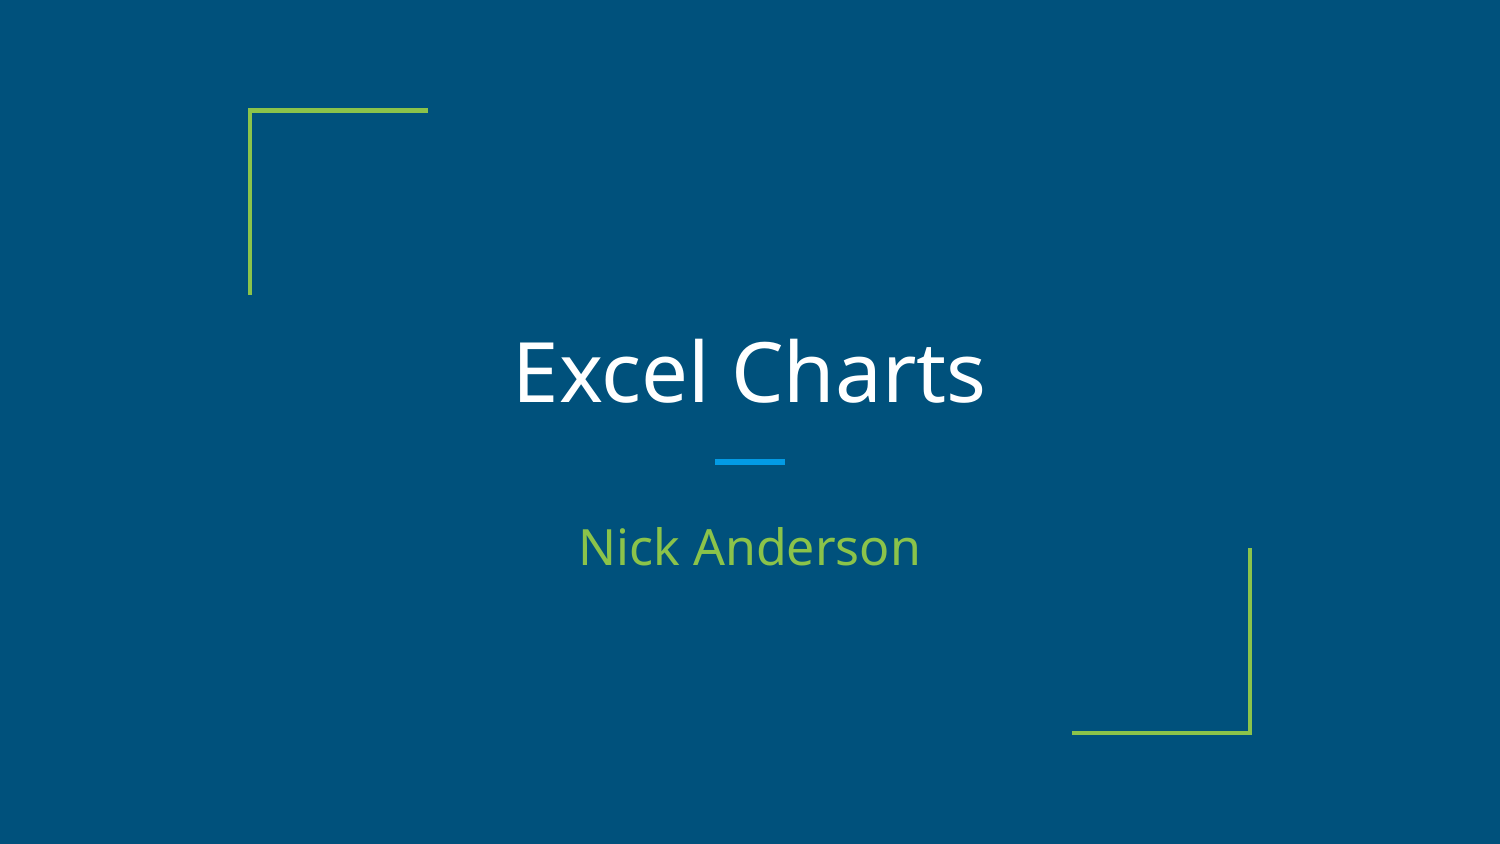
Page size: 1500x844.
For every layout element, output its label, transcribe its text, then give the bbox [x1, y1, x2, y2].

subtitle Nick Anderson [275, 500, 1225, 650]
title Excel Charts [275, 195, 1225, 435]
